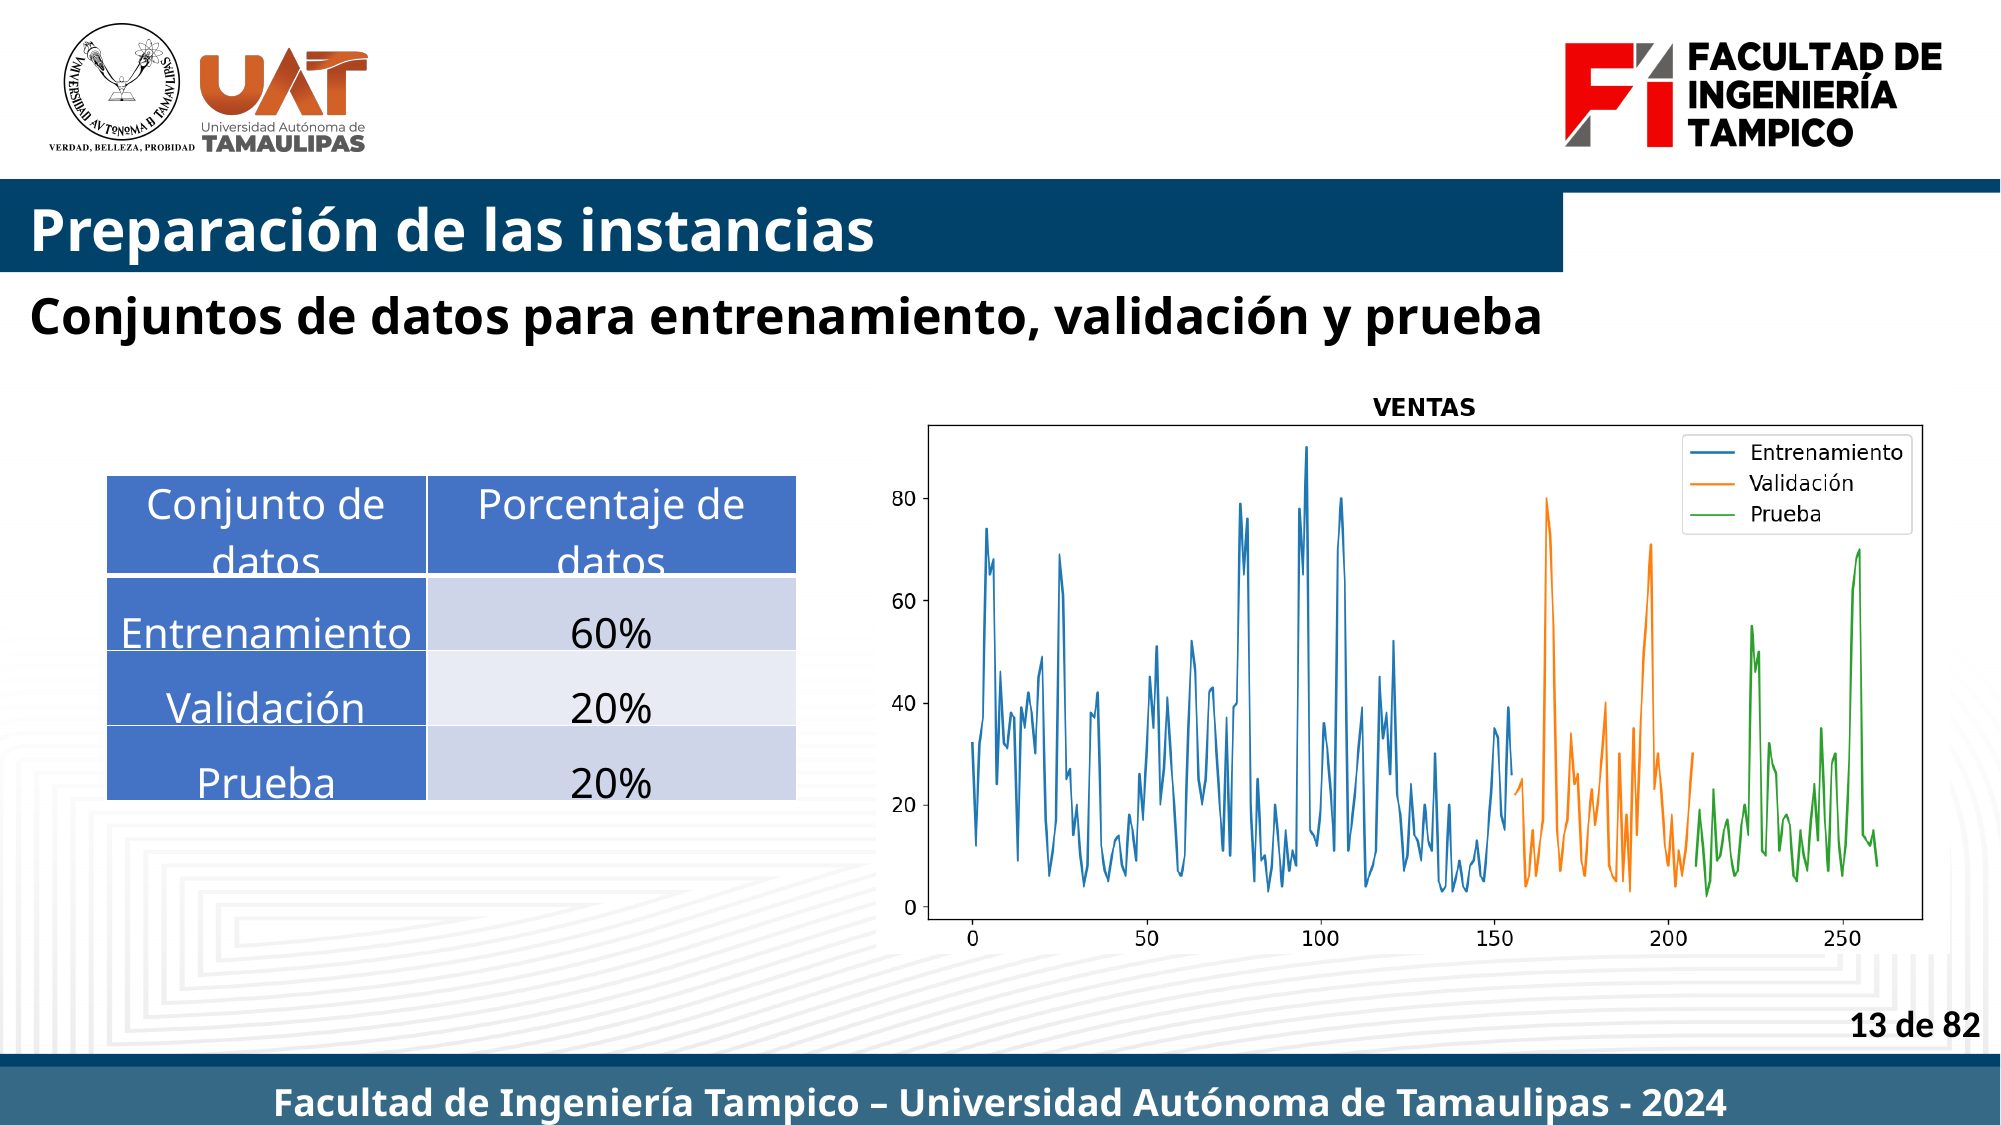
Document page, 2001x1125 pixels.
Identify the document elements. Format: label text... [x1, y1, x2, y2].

table_header Conjunto de datos [107, 476, 426, 573]
table_cell Entrenamiento [107, 578, 426, 650]
title Preparación de las instancias [14, 198, 1549, 258]
table_header Porcentaje de datos [428, 476, 796, 573]
table_cell Validación [107, 651, 426, 725]
text_box Conjuntos de datos para entrenamiento, validación y prueba [14, 276, 1627, 352]
table_cell 20% [428, 726, 796, 800]
table_cell 60% [428, 578, 796, 650]
picture [49, 23, 368, 152]
picture [1557, 29, 1955, 157]
picture [876, 391, 1950, 954]
table_cell Prueba [107, 726, 426, 800]
table_cell 20% [428, 651, 796, 725]
